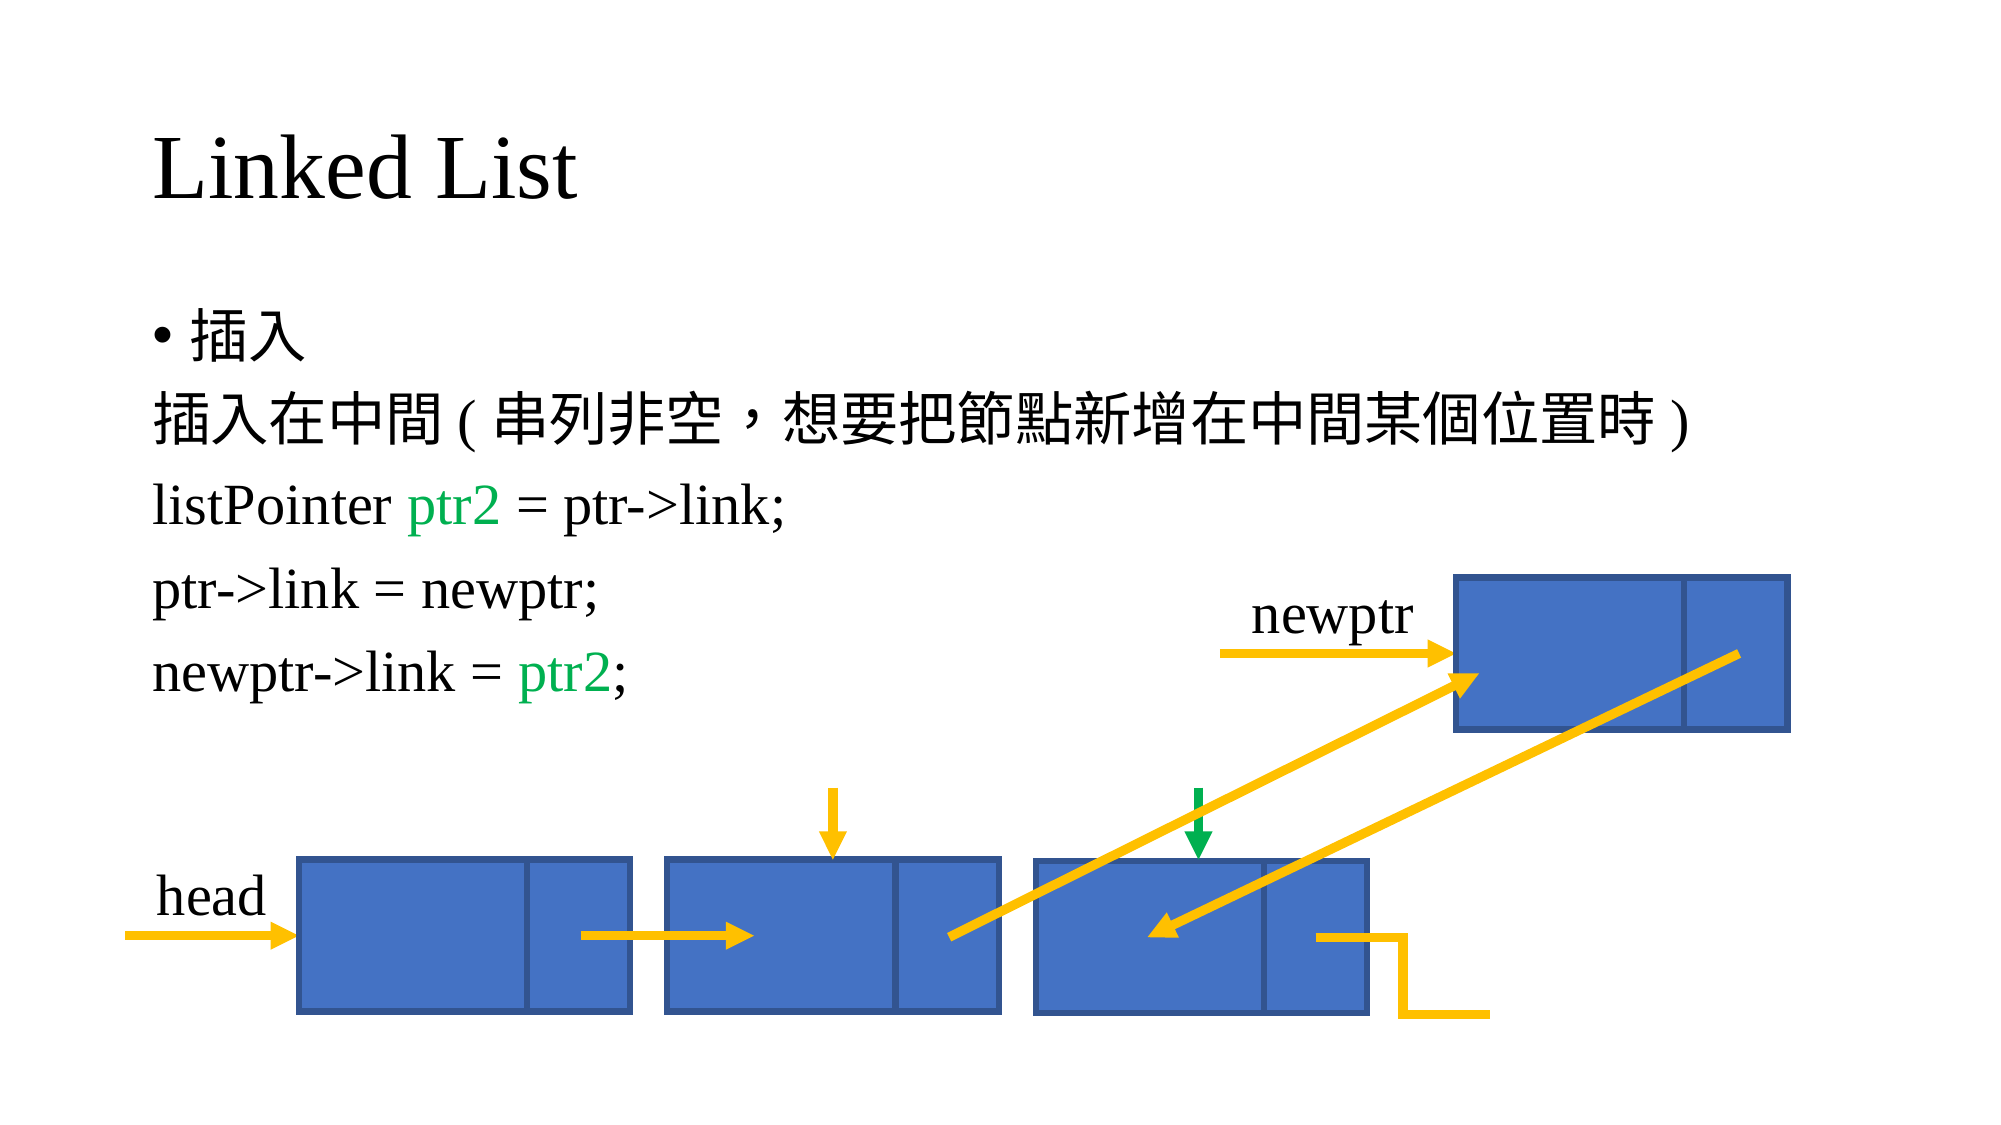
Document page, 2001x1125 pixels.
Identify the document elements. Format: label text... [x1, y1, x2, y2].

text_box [949, 673, 1147, 938]
list 插入 插入在中間(串列非空，想要把節點新增在中間某個位置時) listPointer ptr2 = ptr->link; ptr->link = newptr; newptr->link = ptr2; [137, 299, 1863, 1014]
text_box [1147, 653, 1740, 938]
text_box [125, 849, 299, 936]
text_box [1315, 938, 1491, 1015]
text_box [1219, 567, 1456, 653]
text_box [1035, 938, 1315, 1014]
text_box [298, 859, 631, 1012]
title Linked List [137, 59, 1863, 278]
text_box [1455, 577, 1788, 730]
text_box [667, 859, 999, 1012]
